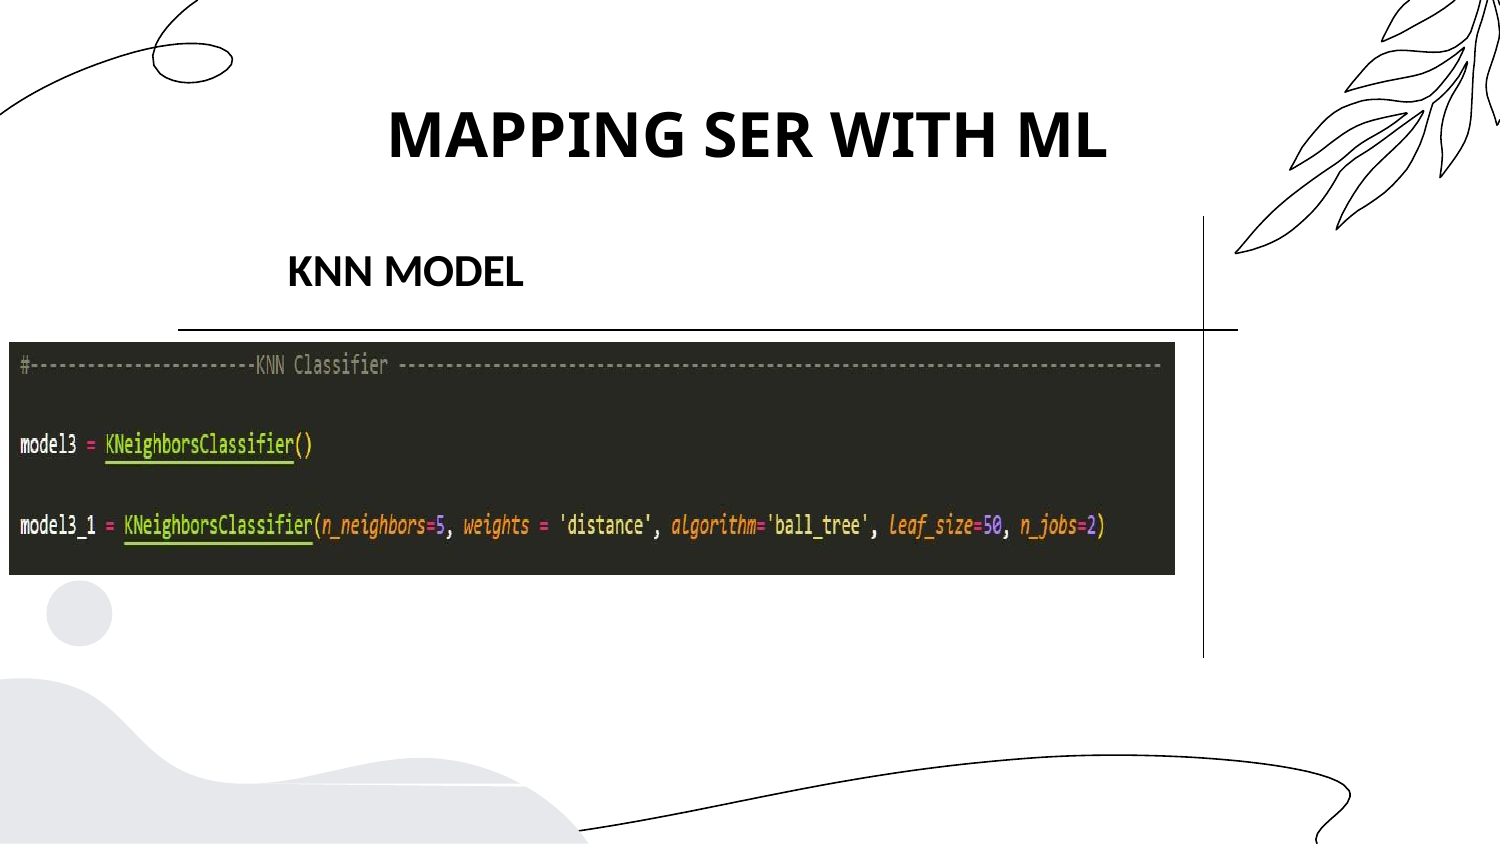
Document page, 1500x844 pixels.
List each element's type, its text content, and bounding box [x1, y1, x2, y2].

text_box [9, 215, 1239, 659]
title MAPPING SER WITH ML [129, 92, 1371, 236]
